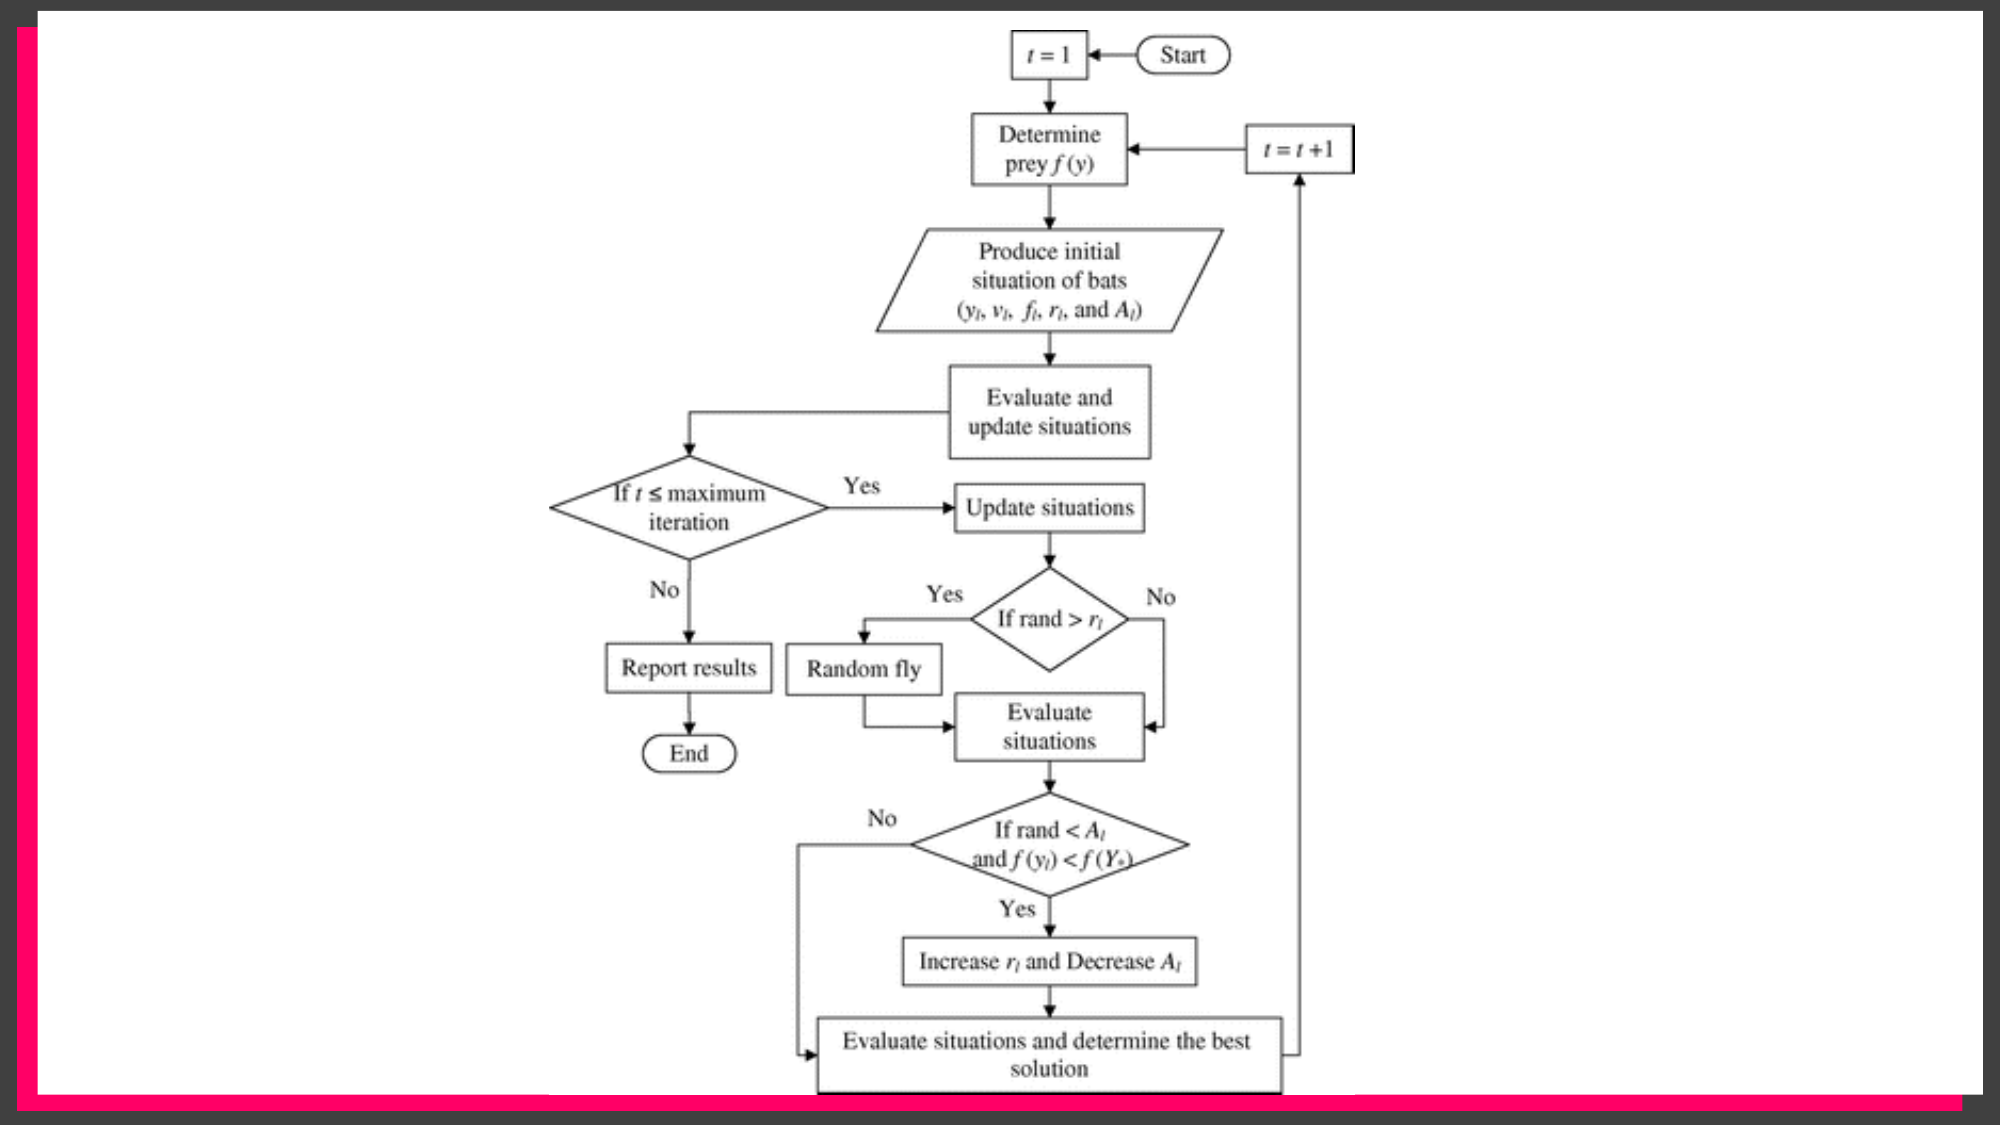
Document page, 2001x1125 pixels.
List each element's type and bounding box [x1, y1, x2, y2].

picture [549, 30, 1355, 1095]
